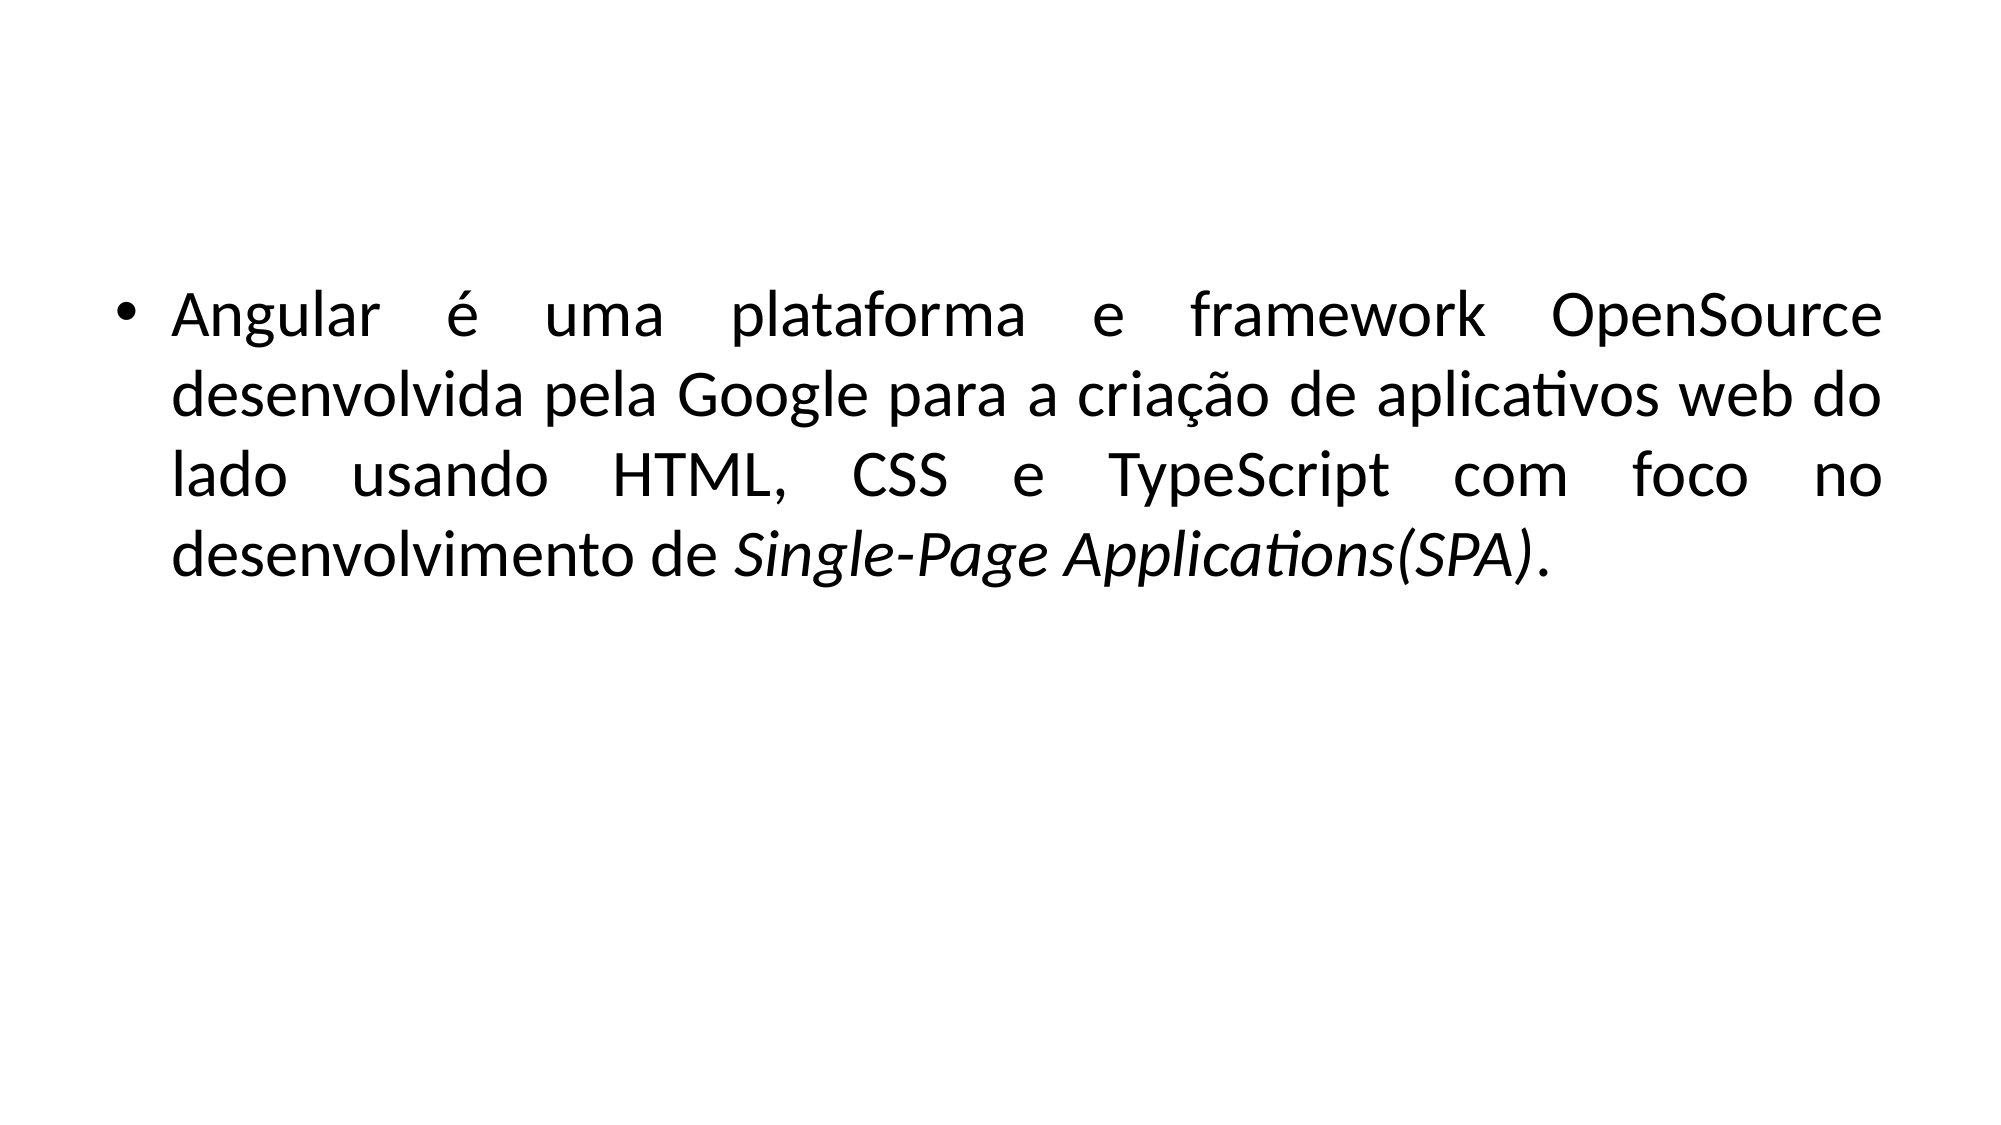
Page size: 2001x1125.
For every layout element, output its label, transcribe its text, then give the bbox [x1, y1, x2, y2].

list Angular é uma plataforma e framework OpenSource desenvolvida pela Google para a criação de aplicativos web do lado usando HTML, CSS e TypeScript com foco no desenvolvimento de Single-Page Applications(SPA). [99, 262, 1900, 1005]
